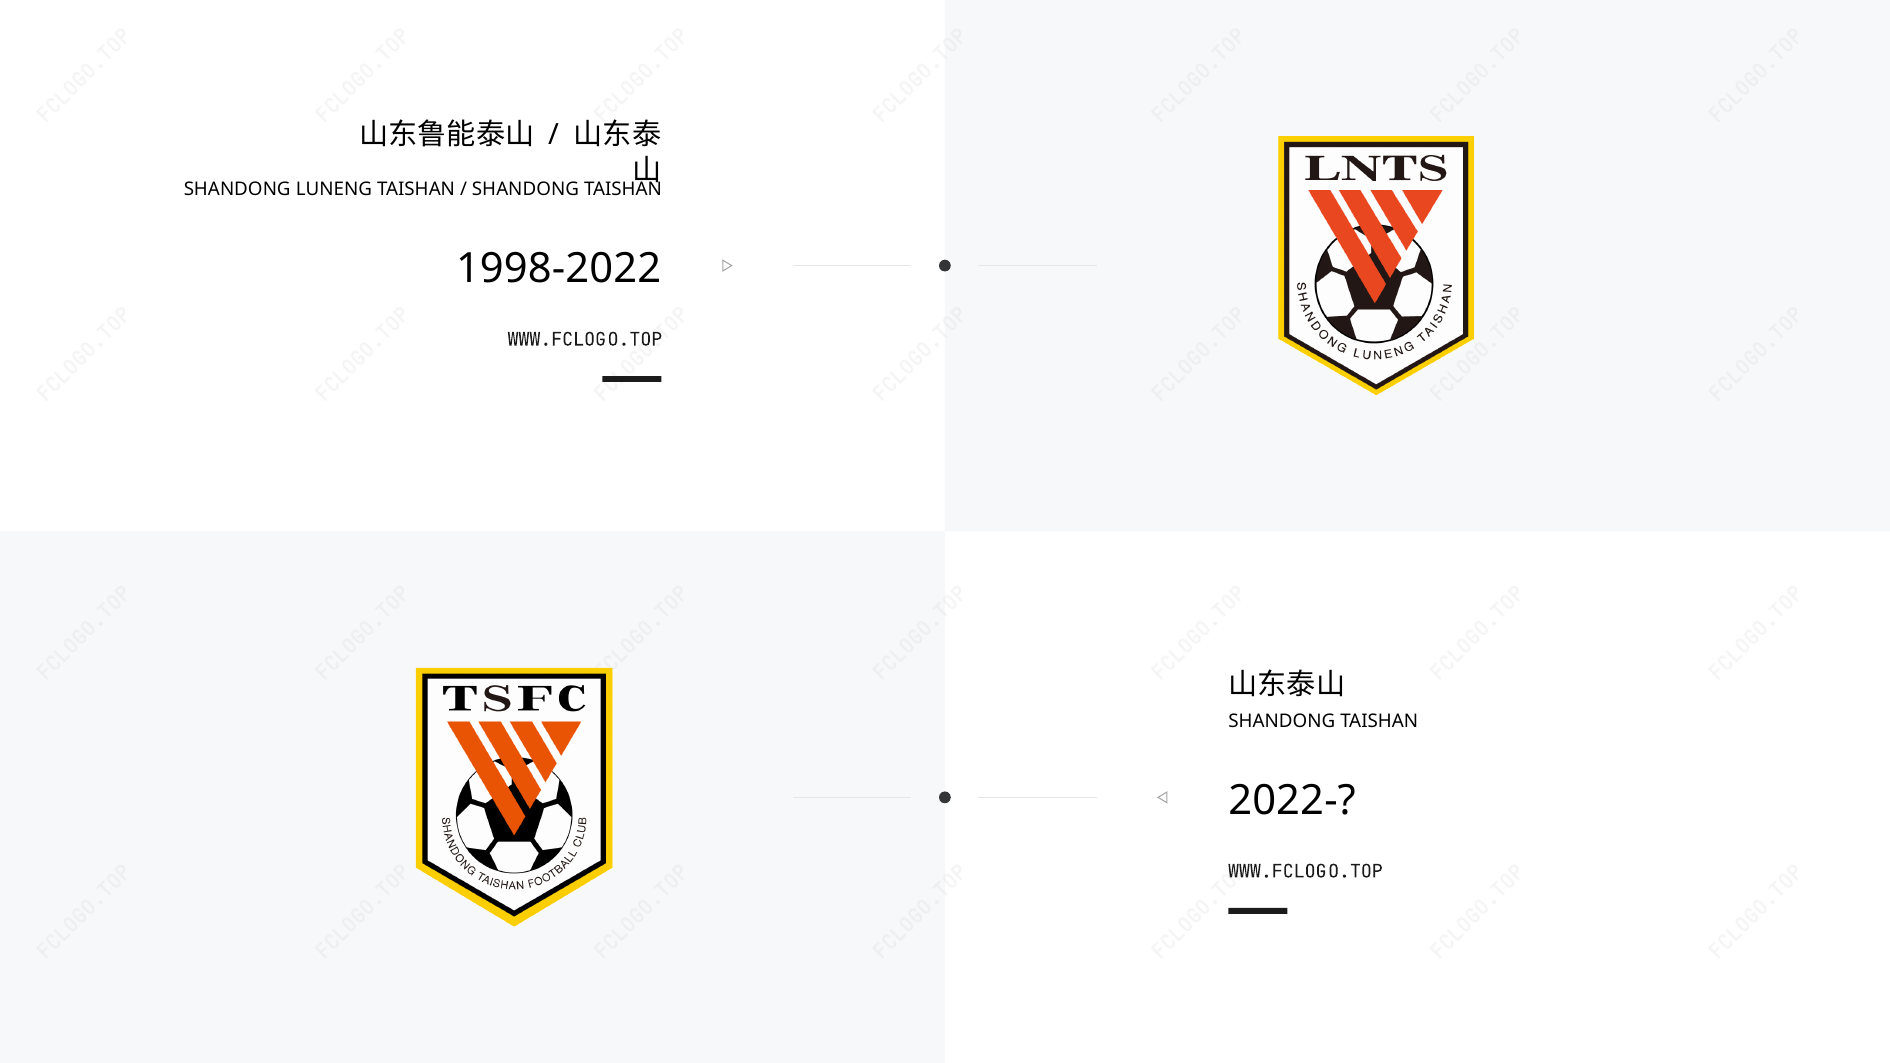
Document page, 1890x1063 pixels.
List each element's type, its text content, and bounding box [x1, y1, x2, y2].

picture [366, 649, 662, 945]
list 2022-? [1228, 772, 1371, 823]
list SHANDONG TAISHAN [1228, 708, 1428, 732]
picture [1228, 117, 1524, 414]
list SHANDONG LUNENG TAISHAN / SHANDONG TAISHAN [159, 176, 662, 200]
list 1998-2022 [444, 240, 662, 291]
list 山东泰山 [1228, 665, 1347, 701]
list 山东鲁能泰山 / 山东泰山 [301, 133, 662, 169]
